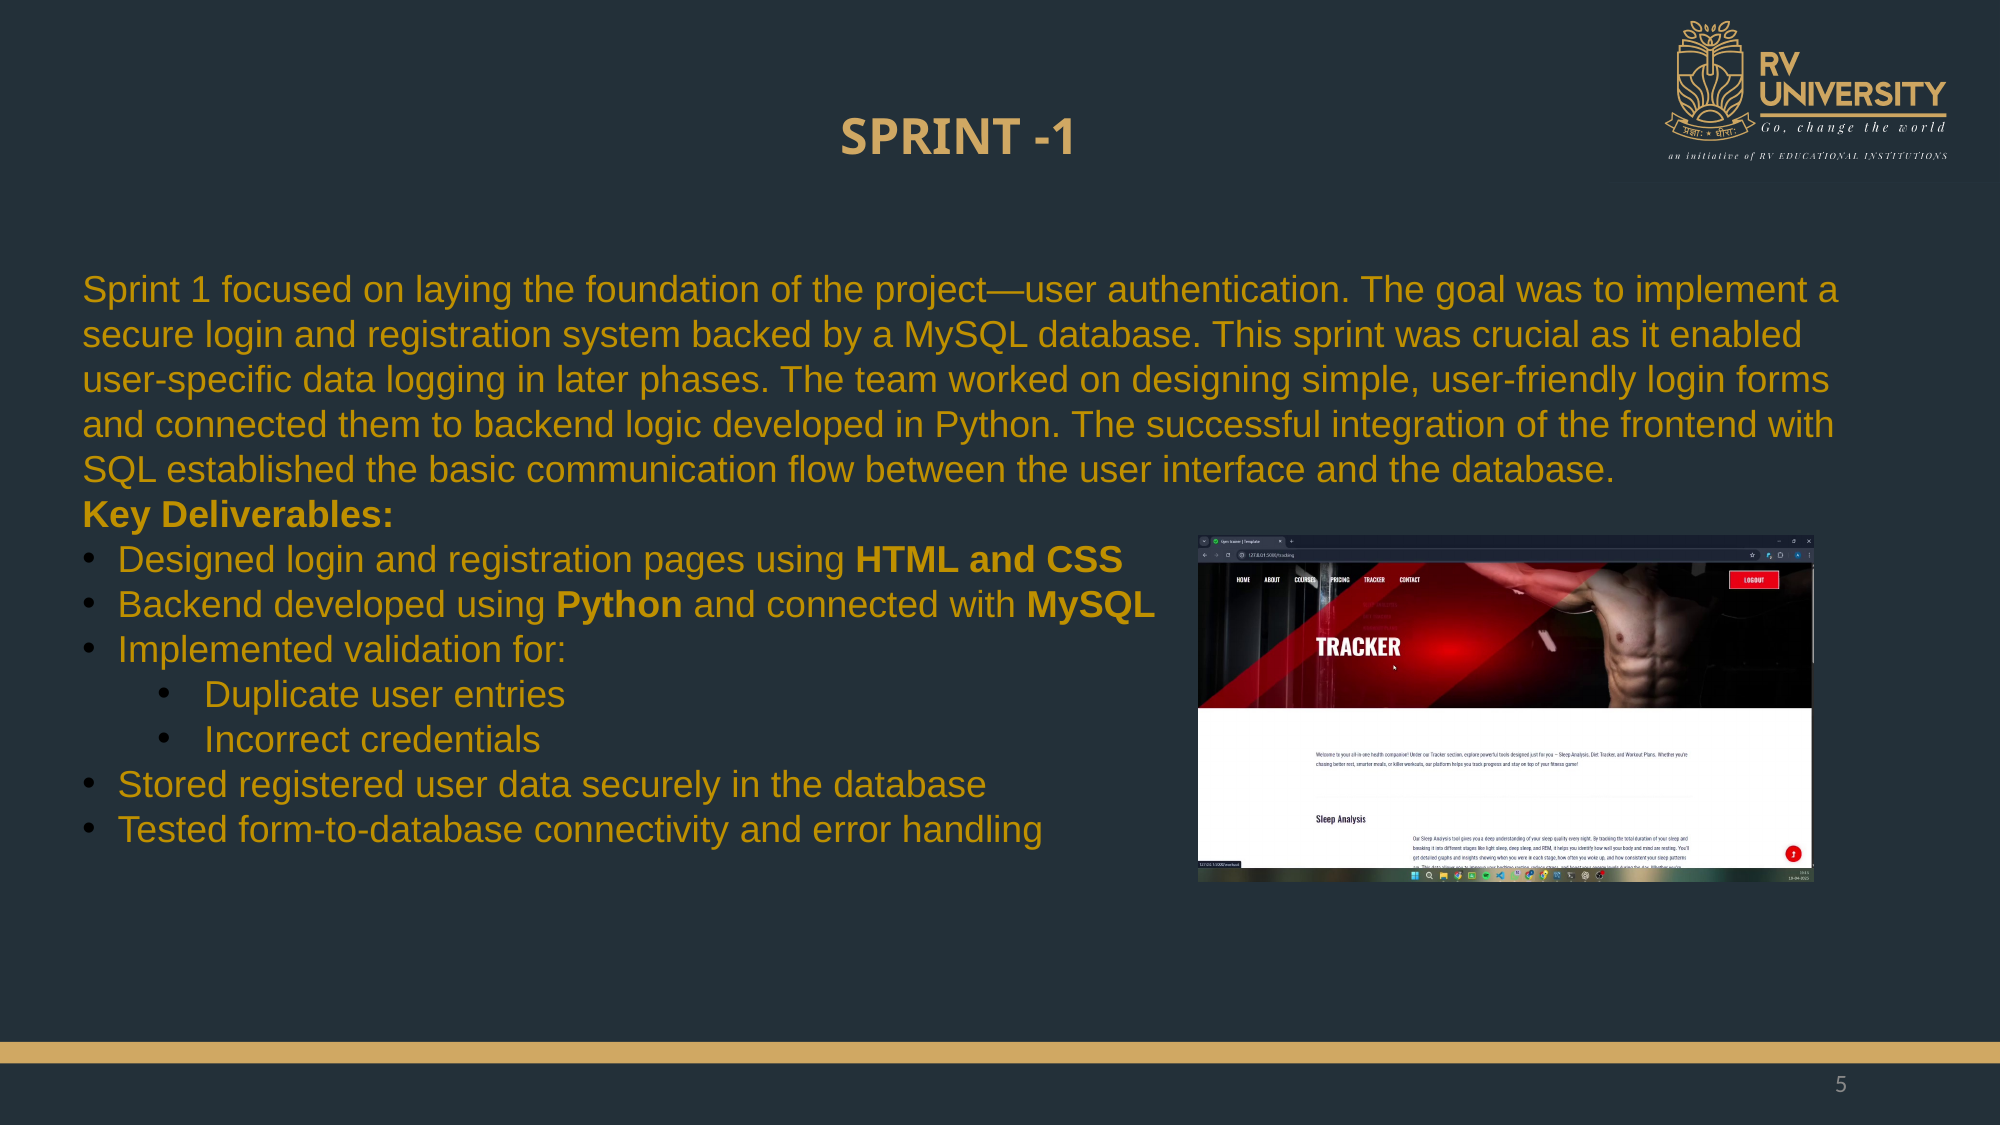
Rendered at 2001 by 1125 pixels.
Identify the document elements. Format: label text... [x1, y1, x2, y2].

picture [1609, 0, 2000, 183]
text_box Sprint 1 focused on laying the foundation of the project—user authentication. The goal was to implement a secure login and registration system backed by a MySQL database. This sprint was crucial as it enabled user-specific data logging in later phases. The team worked on designing simple, user-friendly login forms and connected them to backend logic developed in Python. The successful integration of the frontend with SQL established the basic communication flow between the user interface and the database. Key Deliverables: Designed login and registration pages using HTML and CSS Backend developed using Python and connected with MySQL Implemented validation for: Duplicate user entries Incorrect credentials Stored registered user data securely in the database Tested form-to-database connectivity and error handling [67, 249, 1863, 1005]
picture [1198, 534, 1815, 882]
text_box SPRINT -1 [509, 83, 1424, 186]
slide_number 5 [1412, 1061, 1863, 1103]
